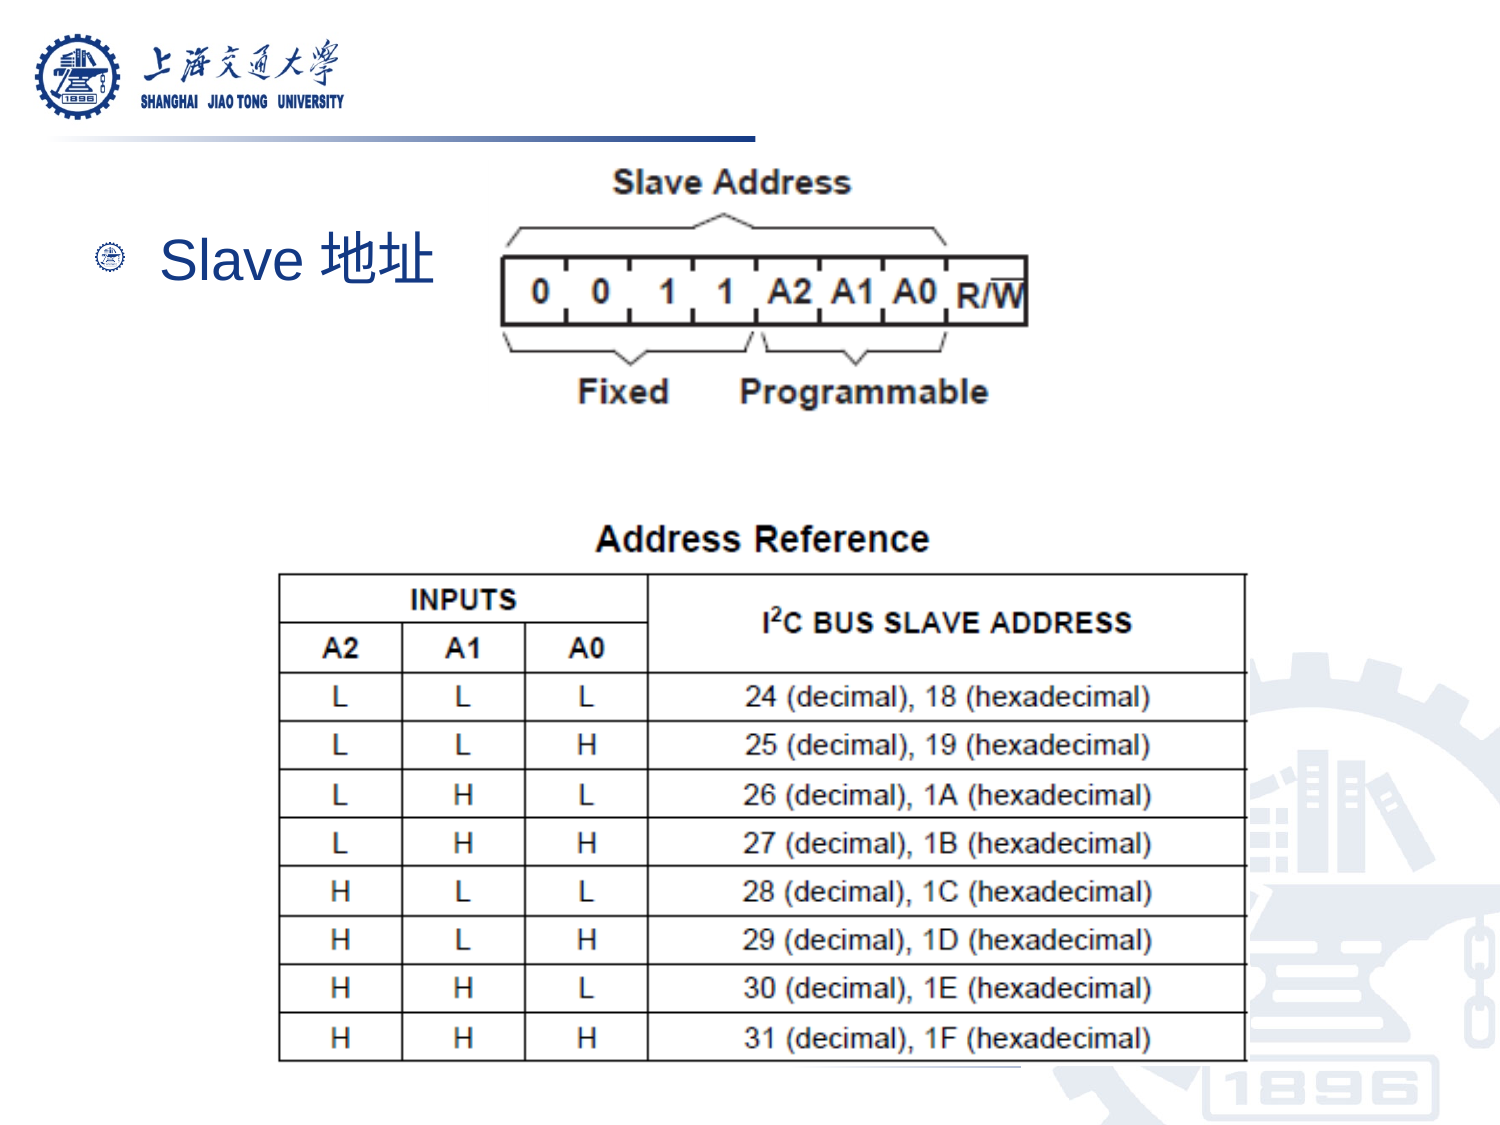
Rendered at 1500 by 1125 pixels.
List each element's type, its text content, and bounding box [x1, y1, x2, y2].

list Slave地址 [70, 207, 1422, 1040]
picture [0, 0, 1500, 1125]
